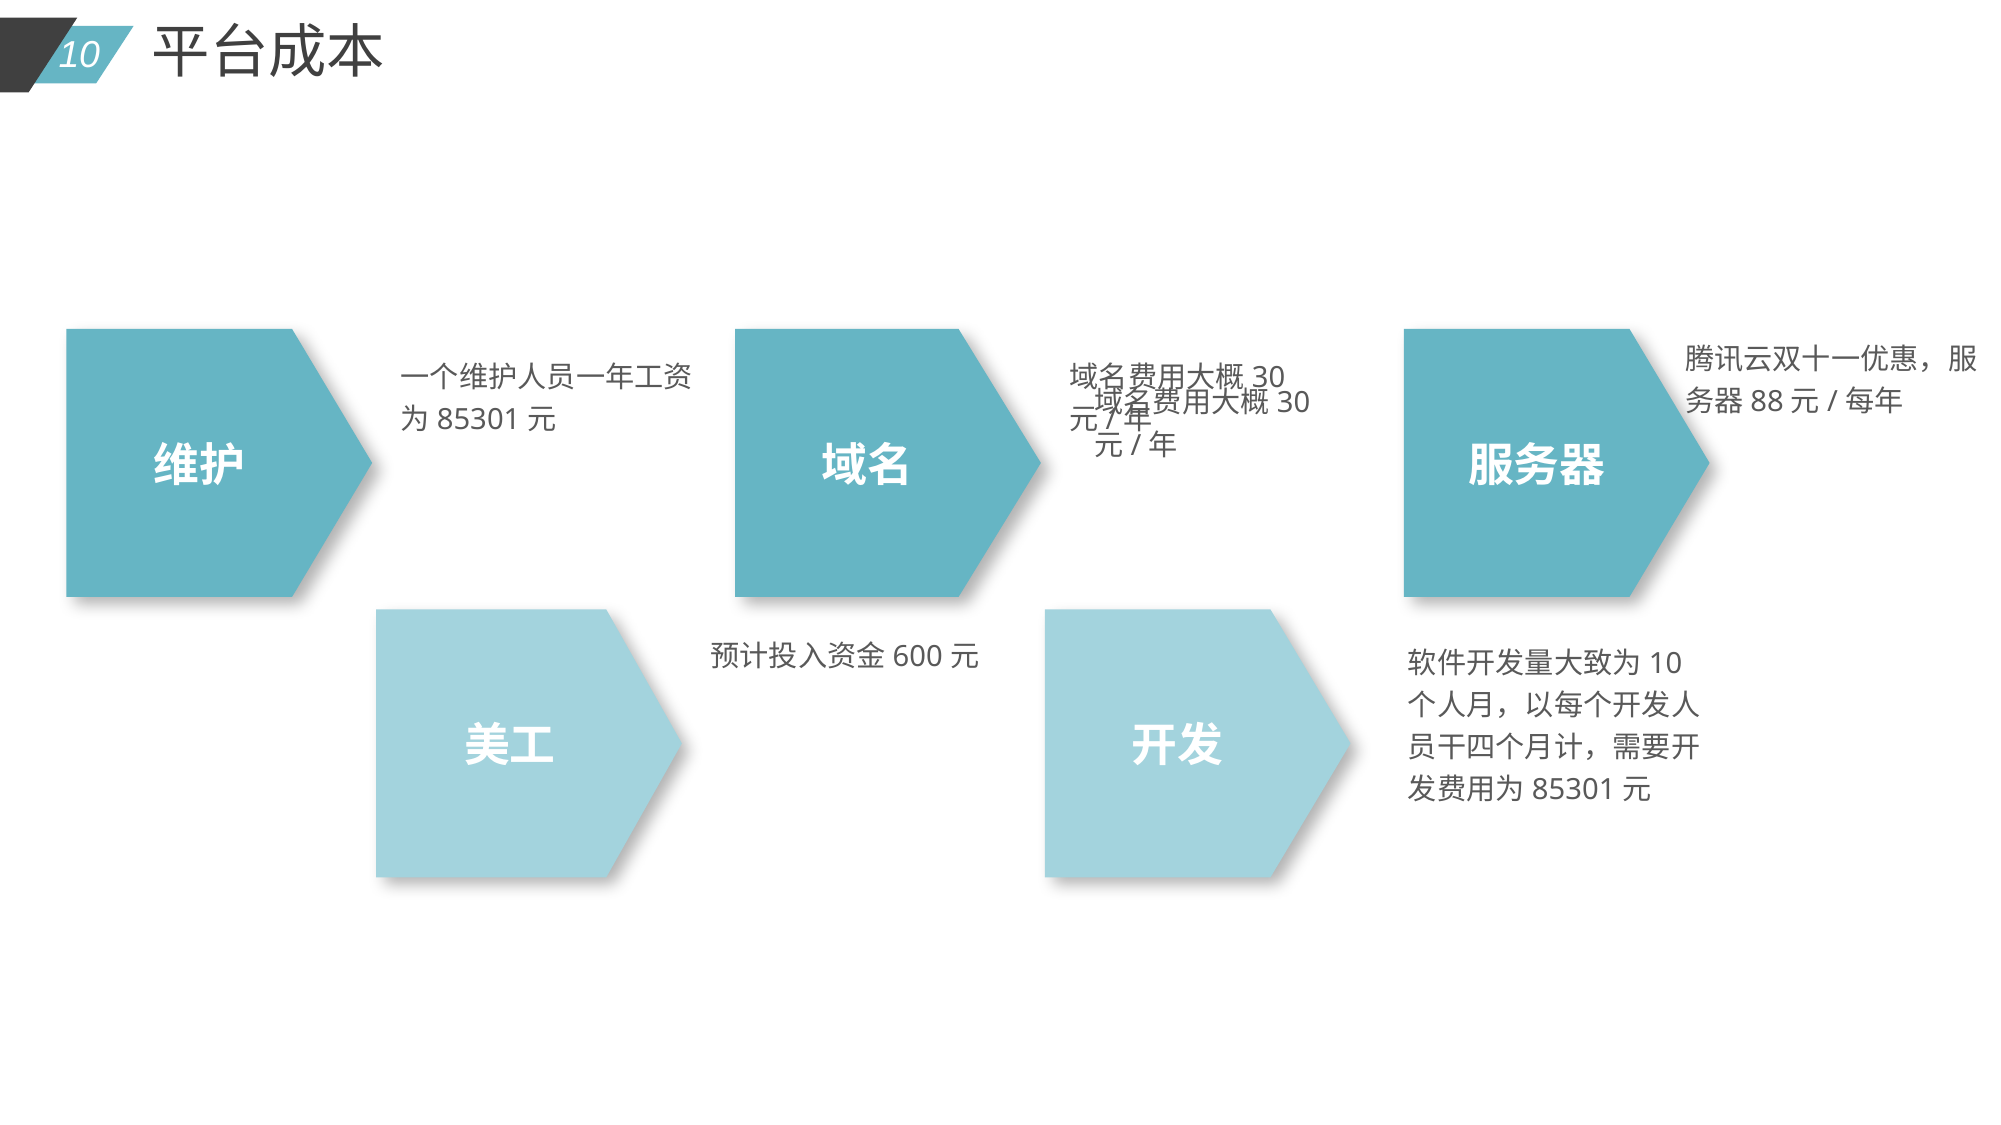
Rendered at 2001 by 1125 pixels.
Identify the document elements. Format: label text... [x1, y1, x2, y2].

text_box 域名 [734, 327, 1043, 599]
text_box 预计投入资金600元 [710, 629, 1016, 672]
text_box 软件开发量大致为10个人月，以每个开发人员干四个月计，需要开发费用为85301元 [1407, 637, 1714, 806]
text_box 开发 [1043, 608, 1352, 879]
text_box 域名费用大概30元/年 [1094, 376, 1401, 461]
text_box 域名费用大概30元/年 [1069, 351, 1376, 436]
text_box 维护 [65, 327, 374, 599]
text_box 平台成本 [137, 6, 400, 91]
text_box 美工 [375, 608, 684, 879]
text_box 服务器 [1402, 327, 1711, 599]
text_box 腾讯云双十一优惠，服务器88元/每年 [1684, 333, 1991, 417]
text_box 一个维护人员一年工资为85301元 [400, 351, 707, 436]
